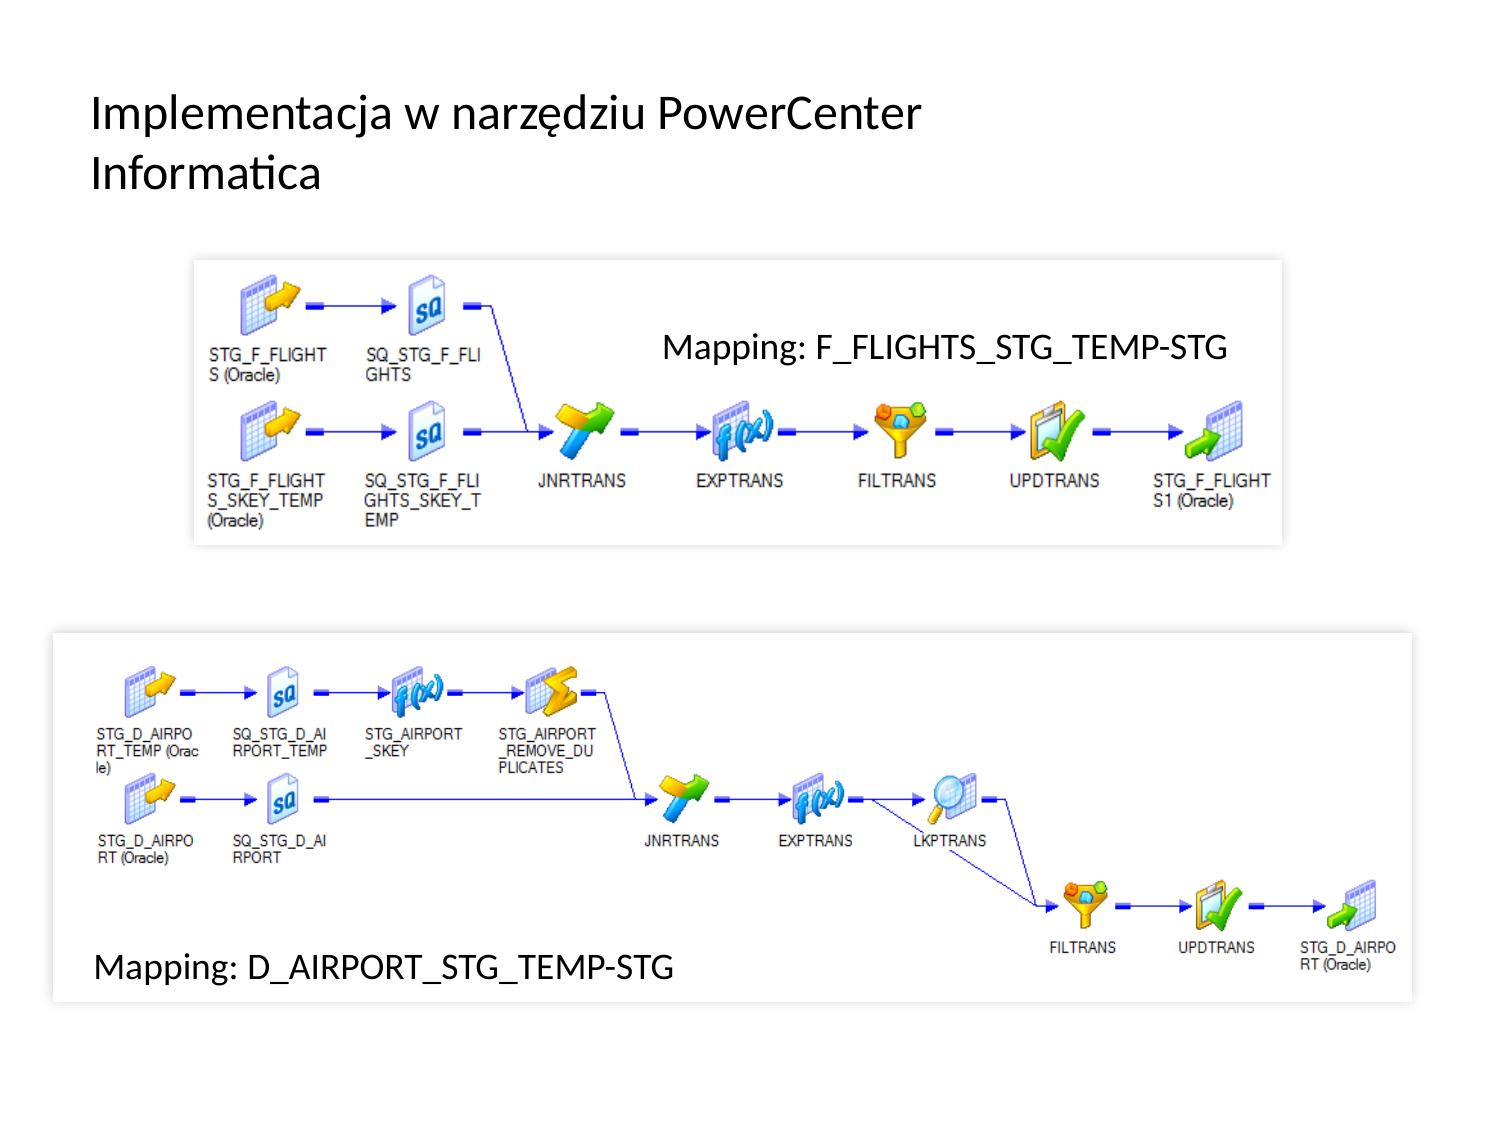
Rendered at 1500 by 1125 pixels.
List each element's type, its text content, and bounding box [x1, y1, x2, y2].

picture [194, 260, 1282, 546]
picture [52, 633, 1412, 1003]
title Implementacja w narzędziu PowerCenter Informatica [75, 44, 1164, 236]
